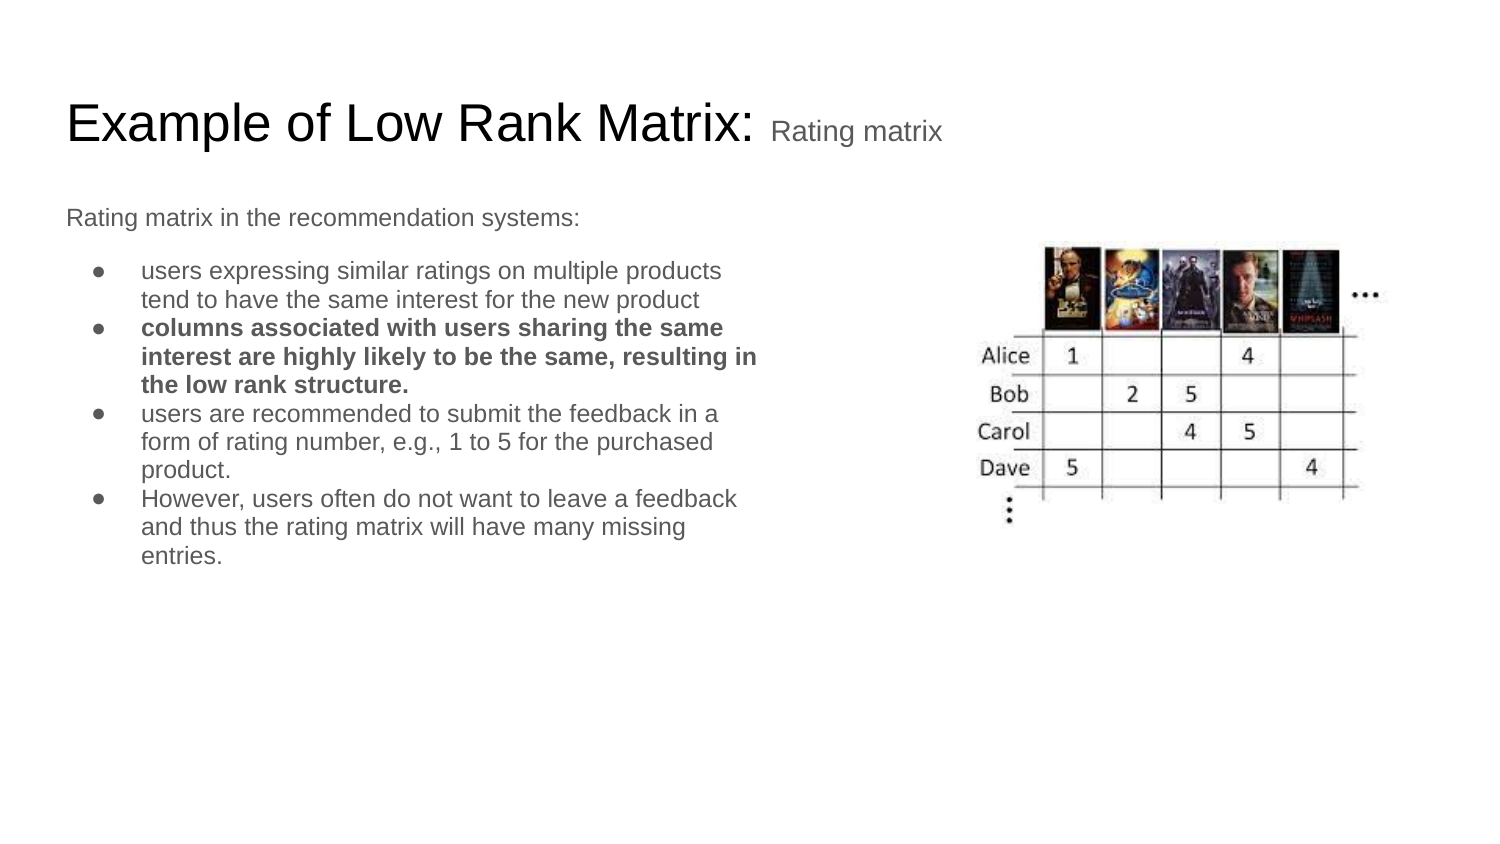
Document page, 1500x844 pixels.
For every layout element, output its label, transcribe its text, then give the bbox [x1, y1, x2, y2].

list Rating matrix in the recommendation systems: users expressing similar ratings on multiple products tend to have the same interest for the new product columns associated with users sharing the same interest are highly likely to be the same, resulting in the low rank structure. users are recommended to submit the feedback in a form of rating number, e.g., 1 to 5 for the purchased product. However, users often do not want to leave a feedback and thus the rating matrix will have many missing entries. [51, 189, 777, 750]
picture [964, 240, 1389, 532]
title Example of Low Rank Matrix: Rating matrix [51, 72, 1449, 167]
